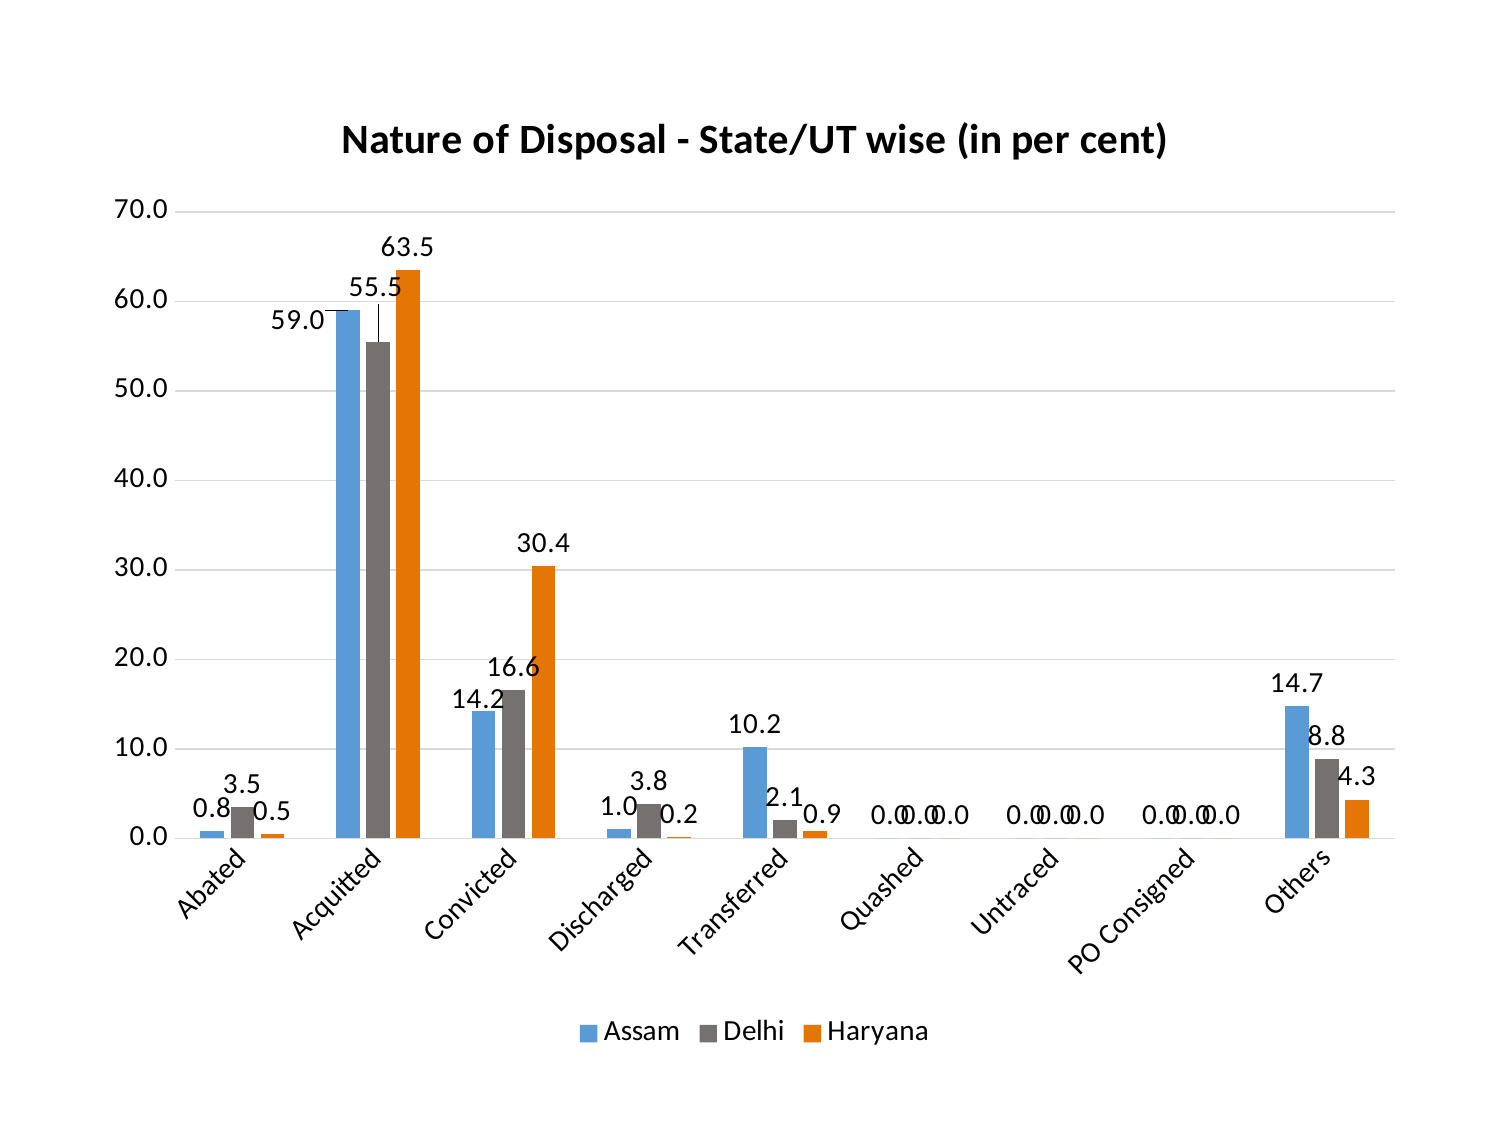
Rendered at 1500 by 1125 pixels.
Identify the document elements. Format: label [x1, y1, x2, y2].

chart [87, 82, 1422, 1055]
